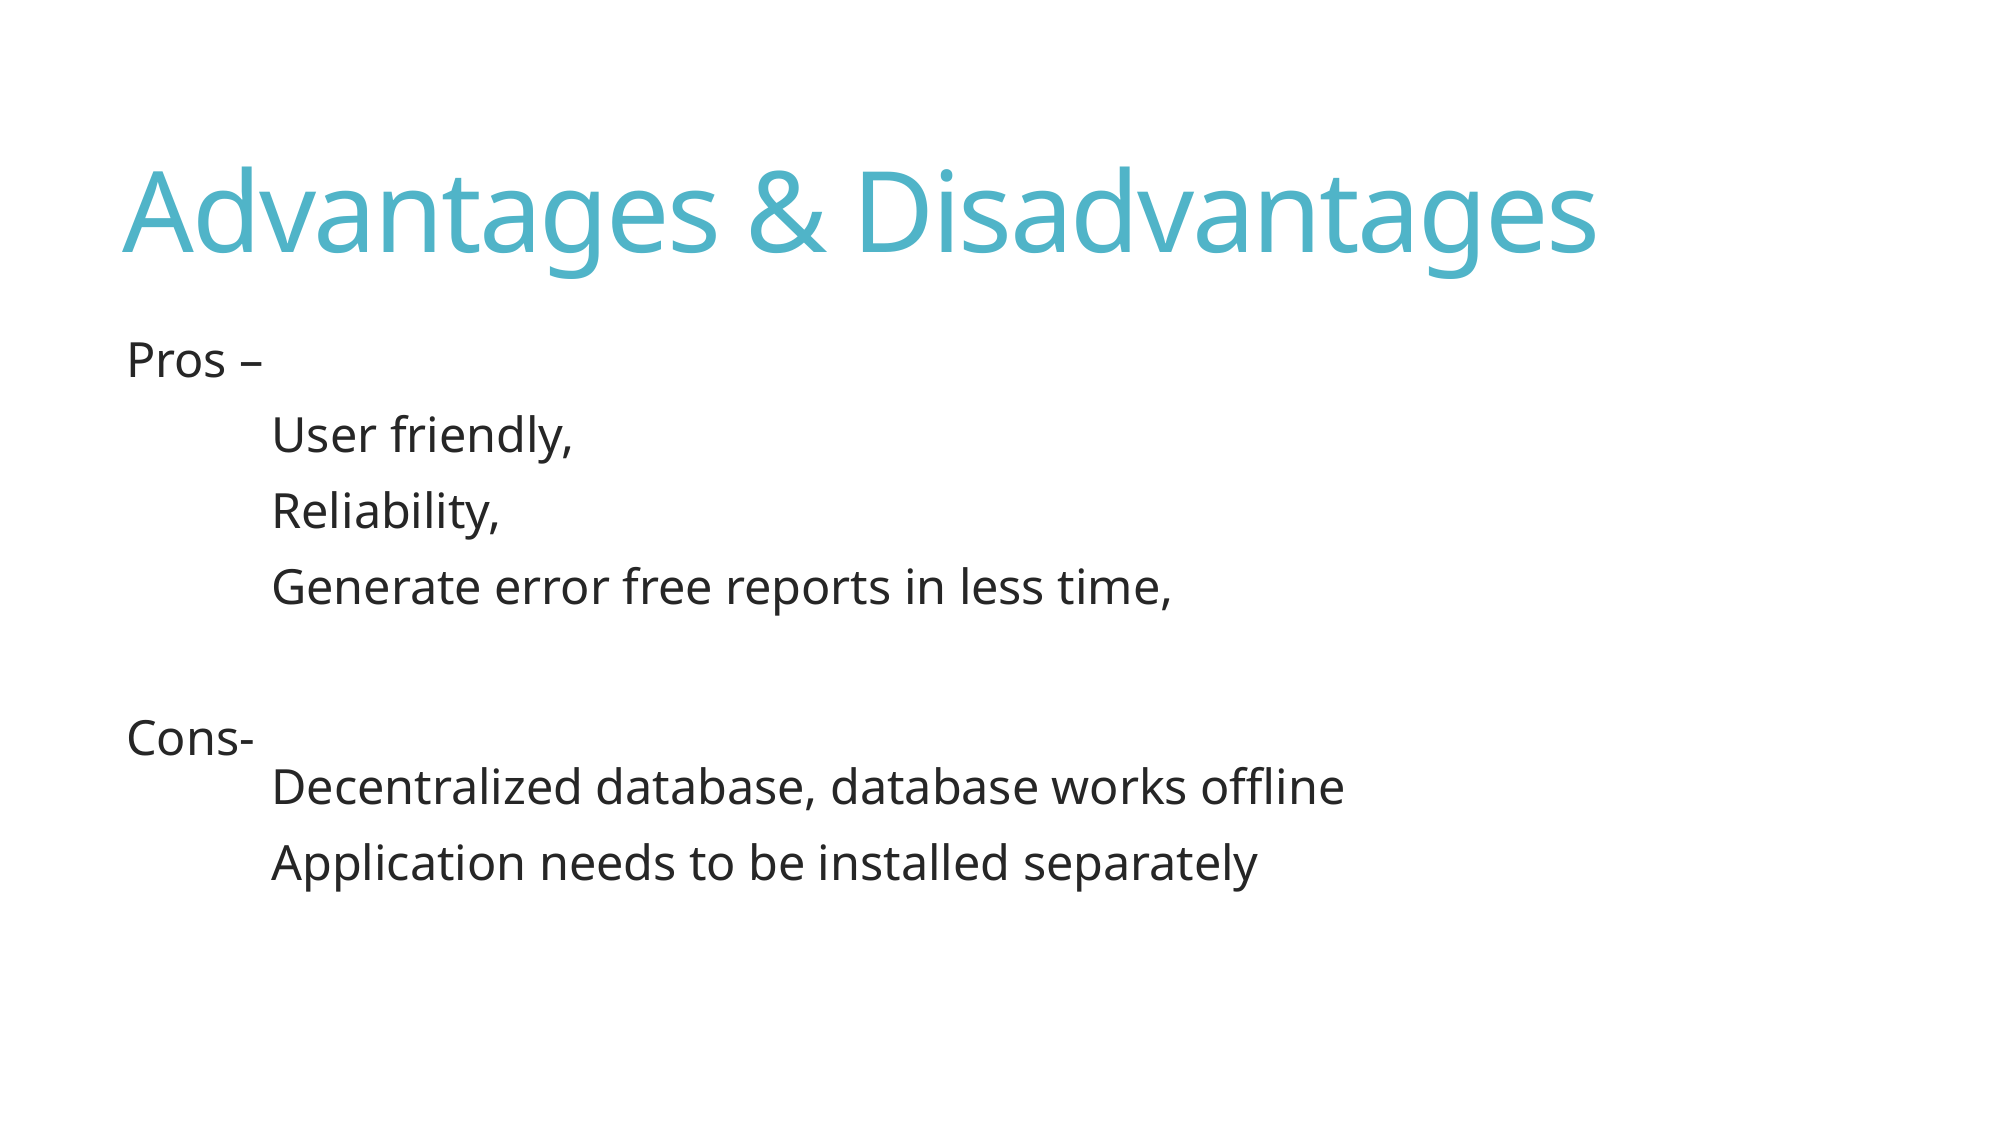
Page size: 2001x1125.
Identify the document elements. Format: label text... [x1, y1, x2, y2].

title Advantages & Disadvantages [107, 81, 1875, 354]
list Pros – User friendly, Reliability, Generate error free reports in less time, Cons- Decentralized database, database works offline Application needs to be installed separately [111, 329, 1876, 948]
